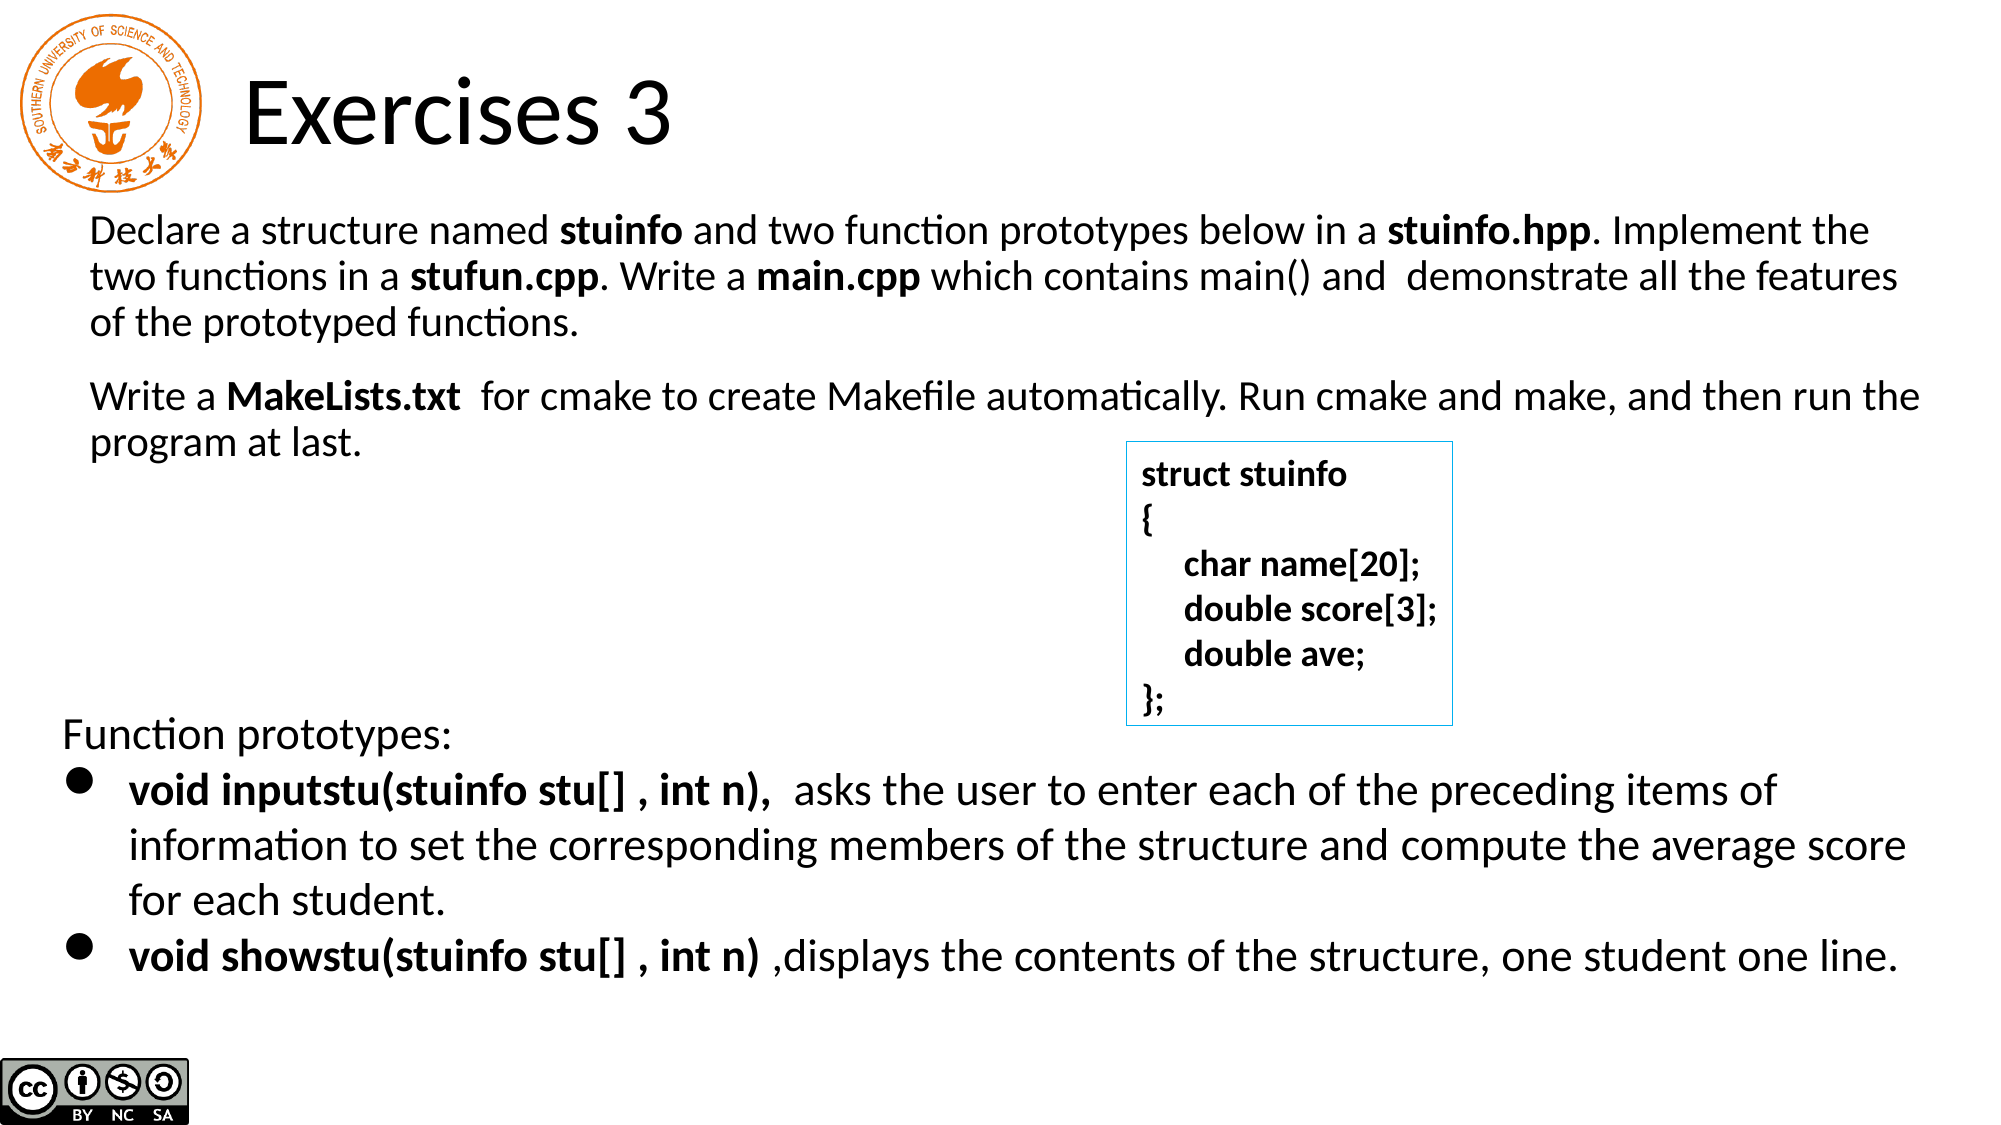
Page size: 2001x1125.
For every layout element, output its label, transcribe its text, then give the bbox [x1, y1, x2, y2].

picture [0, 1058, 189, 1125]
text_box Function prototypes: void inputstu(stuinfo stu[] , int n), asks the user to enter each of the preceding items of information to set the corresponding members of the structure and compute the average score for each student. void showstu(stuinfo stu[] , int n) ,displays the contents of the structure, one student one line. [44, 694, 1935, 990]
list Declare a structure named stuinfo and two function prototypes below in a stuinfo.hpp. Implement the two functions in a stufun.cpp. Write a main.cpp which contains main() and demonstrate all the features of the prototyped functions. Write a MakeLists.txt for cmake to create Makefile automatically. Run cmake and make, and then run the program at last. [55, 199, 1945, 476]
picture [18, 11, 202, 194]
text_box struct stuinfo { char name[20]; double score[3]; double ave; }; [1126, 441, 1453, 726]
title Exercises 3 [228, 55, 1374, 170]
